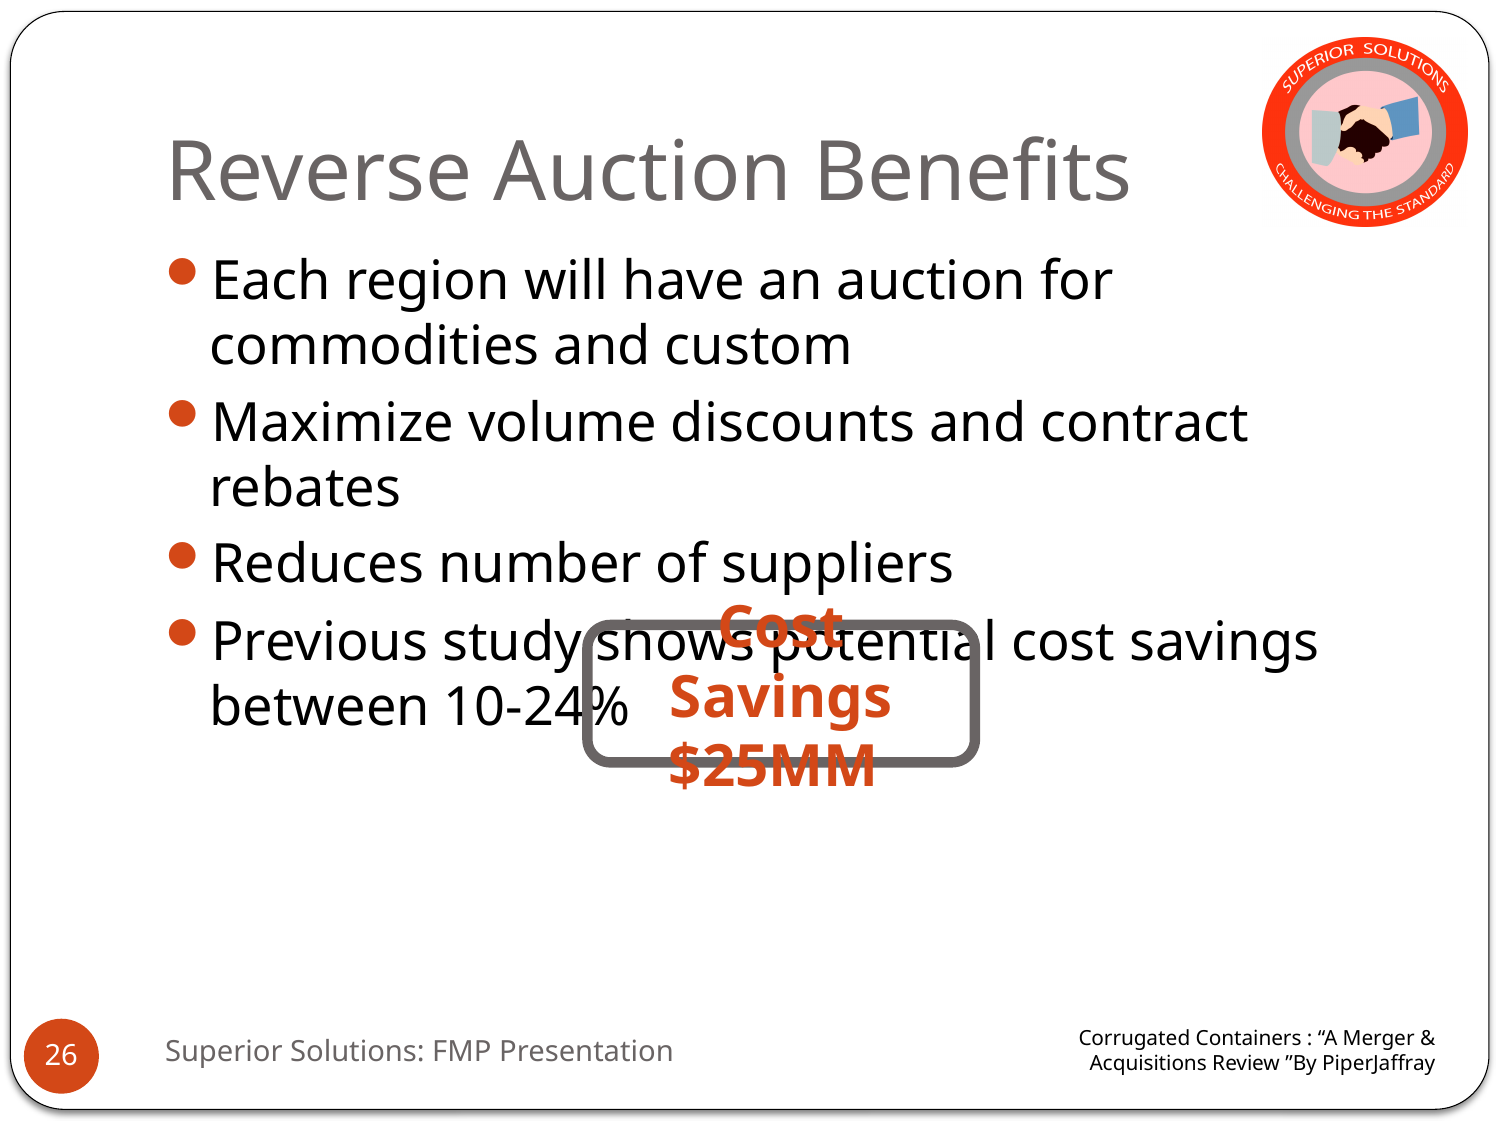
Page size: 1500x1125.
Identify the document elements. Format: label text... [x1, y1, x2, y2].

footer Superior Solutions: FMP Presentation [150, 1012, 800, 1088]
list Each region will have an auction for commodities and custom Maximize volume discounts and contract rebates Reduces number of suppliers Previous study shows potential cost savings between 10-24% [149, 237, 1426, 988]
text_box Corrugated Containers : “A Merger & Acquisitions Review ”By PiperJaffray [800, 1012, 1450, 1088]
title Reverse Auction Benefits [149, 44, 1258, 233]
text_box Cost Savings $25MM [586, 623, 976, 764]
slide_number 26 [23, 1018, 99, 1094]
picture [1262, 37, 1468, 227]
